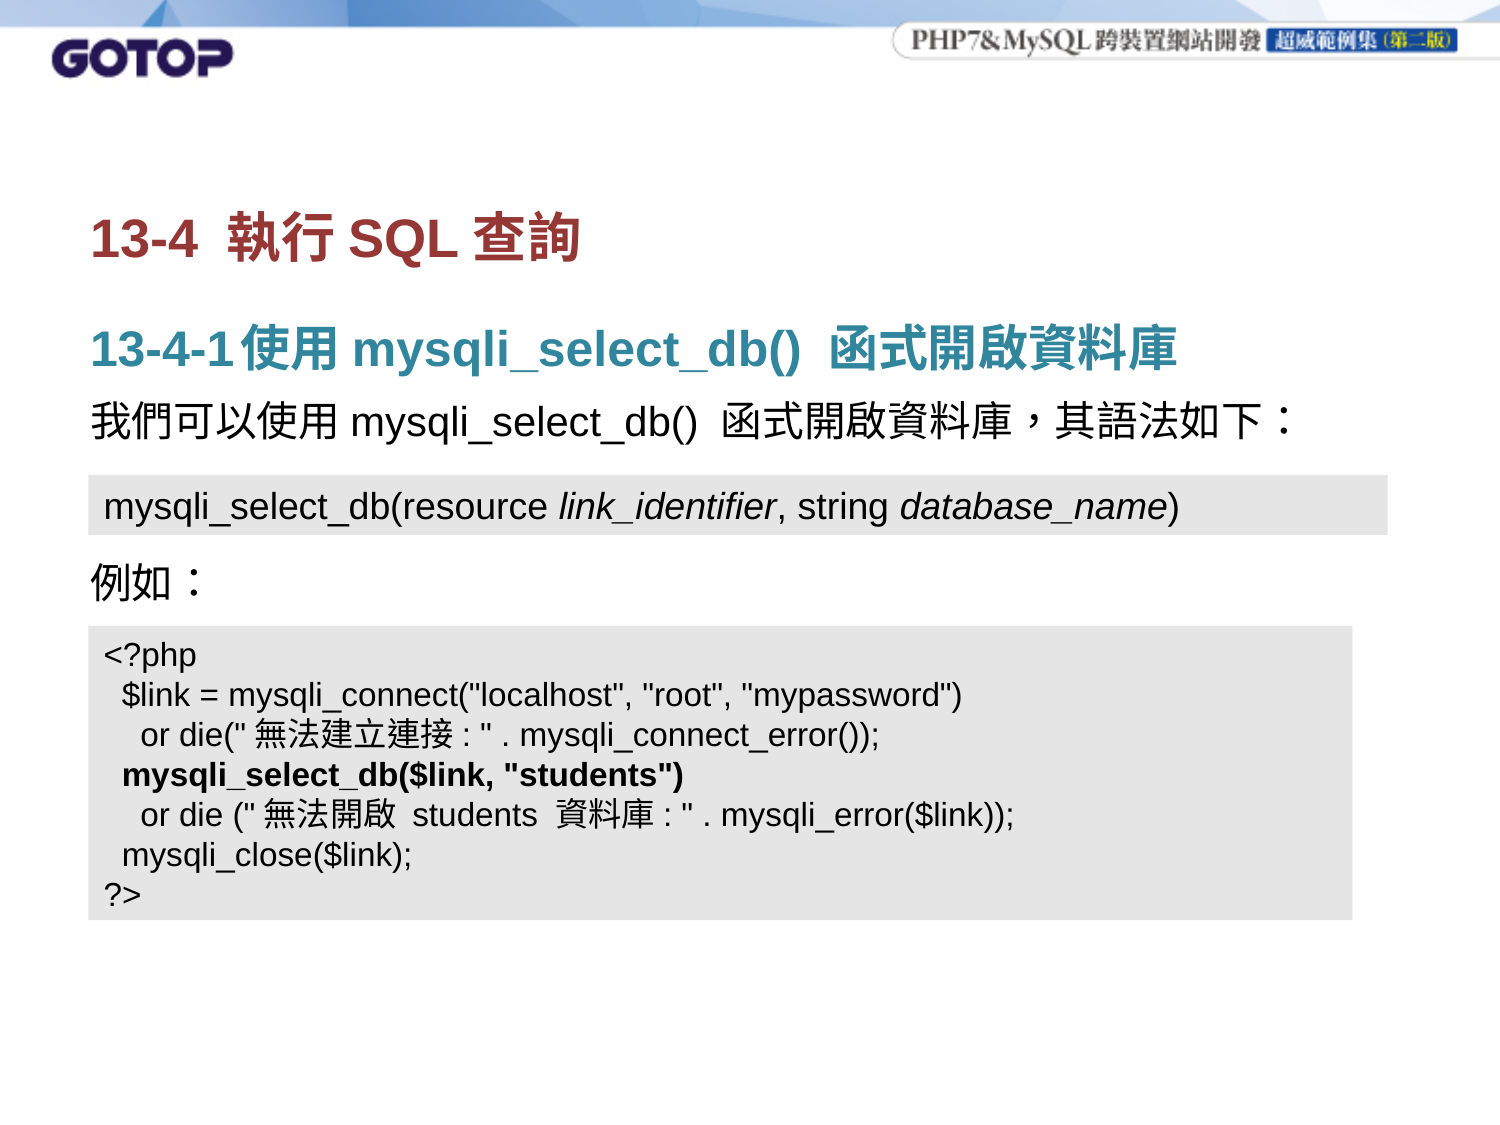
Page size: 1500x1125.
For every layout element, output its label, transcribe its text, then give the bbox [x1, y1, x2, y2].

picture [0, 0, 1500, 1125]
list 我們可以使用mysqli_select_db() 函式開啟資料庫，其語法如下： 例如： [74, 386, 1426, 1036]
list 13-4-1 使用mysqli_select_db() 函式開啟資料庫 [74, 278, 1436, 385]
text_box mysqli_select_db(resource link_identifier, string database_name) [88, 474, 1388, 535]
title 13-4 執行SQL查詢 [74, 169, 1426, 278]
text_box <?php $link = mysqli_connect("localhost", "root", "mypassword") or die("無法建立連接: " . mysqli_connect_error()); mysqli_select_db($link, "students") or die ("無法開啟 students 資料庫: " . mysqli_error($link)); mysqli_close($link); ?> [88, 625, 1353, 921]
